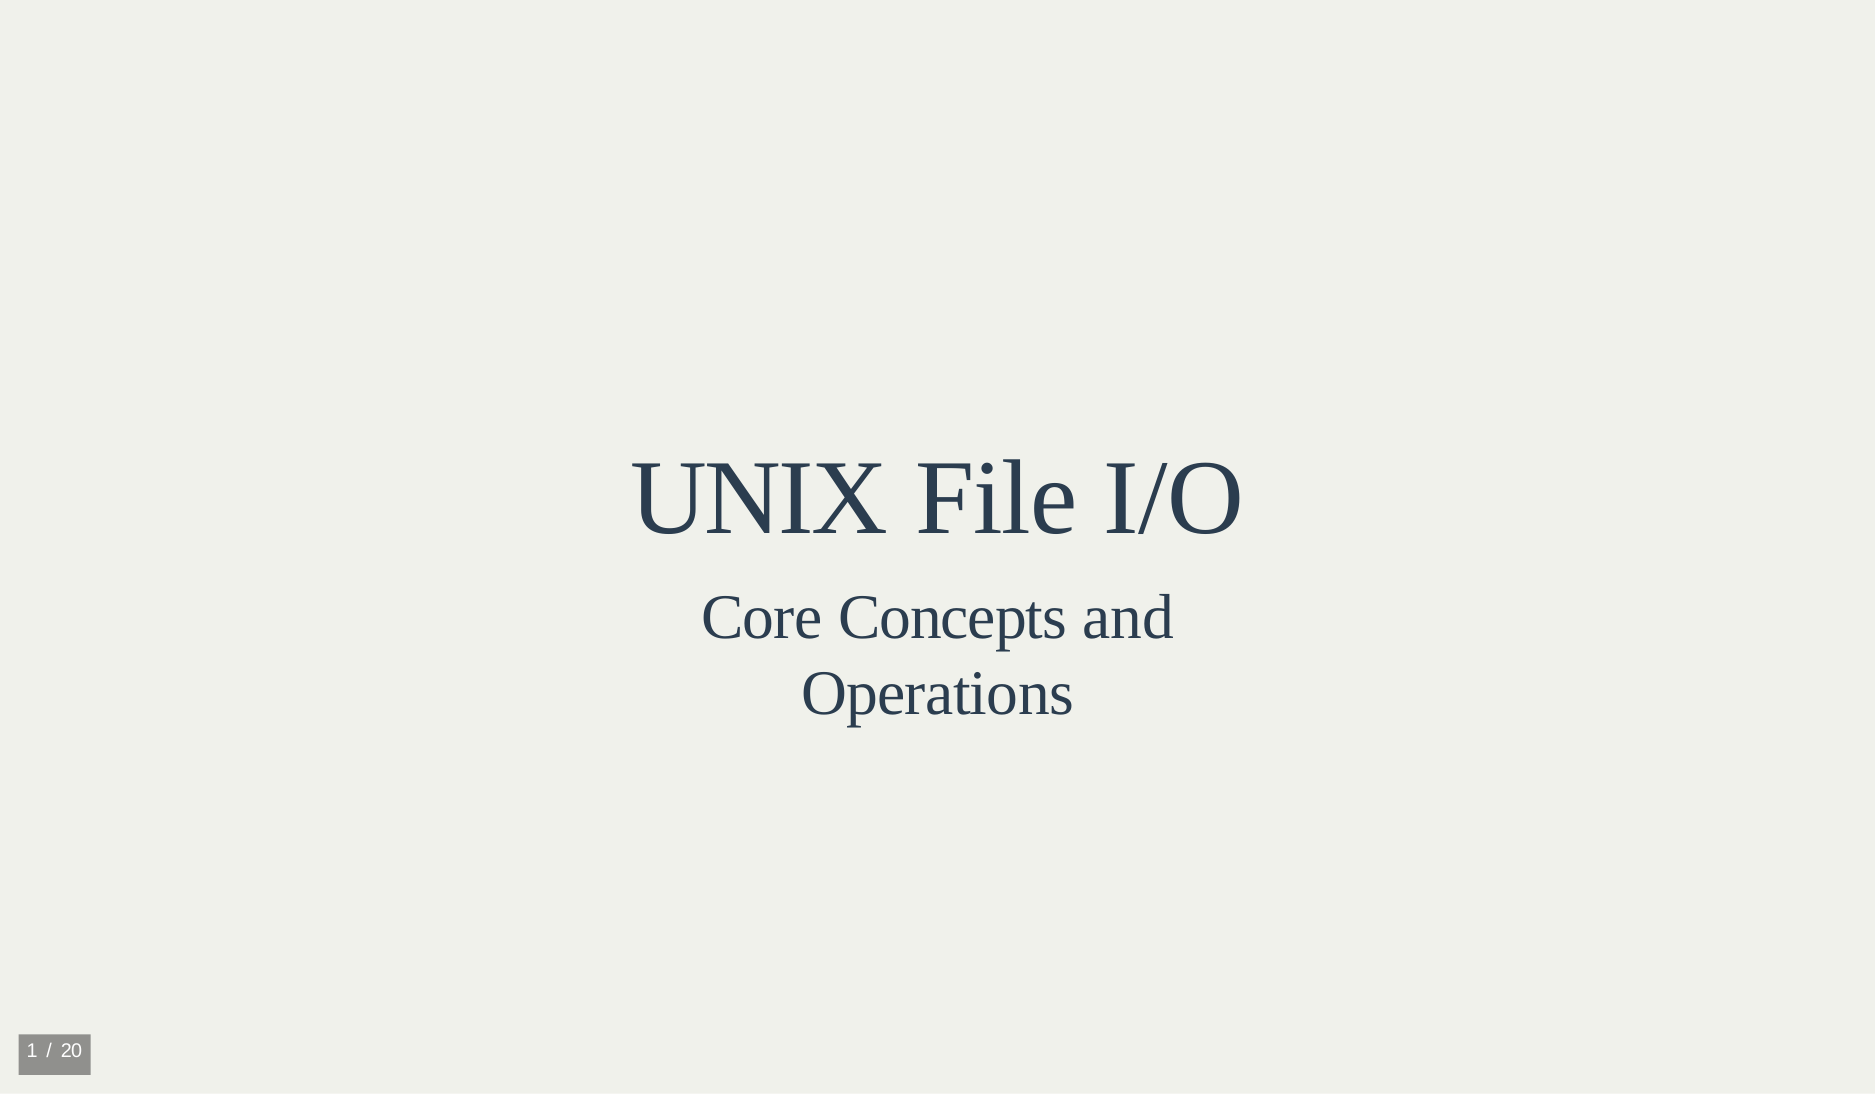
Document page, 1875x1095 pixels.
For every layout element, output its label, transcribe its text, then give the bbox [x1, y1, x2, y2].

title UNIX File I/O Core Concepts and Operations [561, 392, 1314, 728]
text_box [18, 1034, 91, 1075]
slide_number 10 / 20 [20, 1043, 96, 1095]
